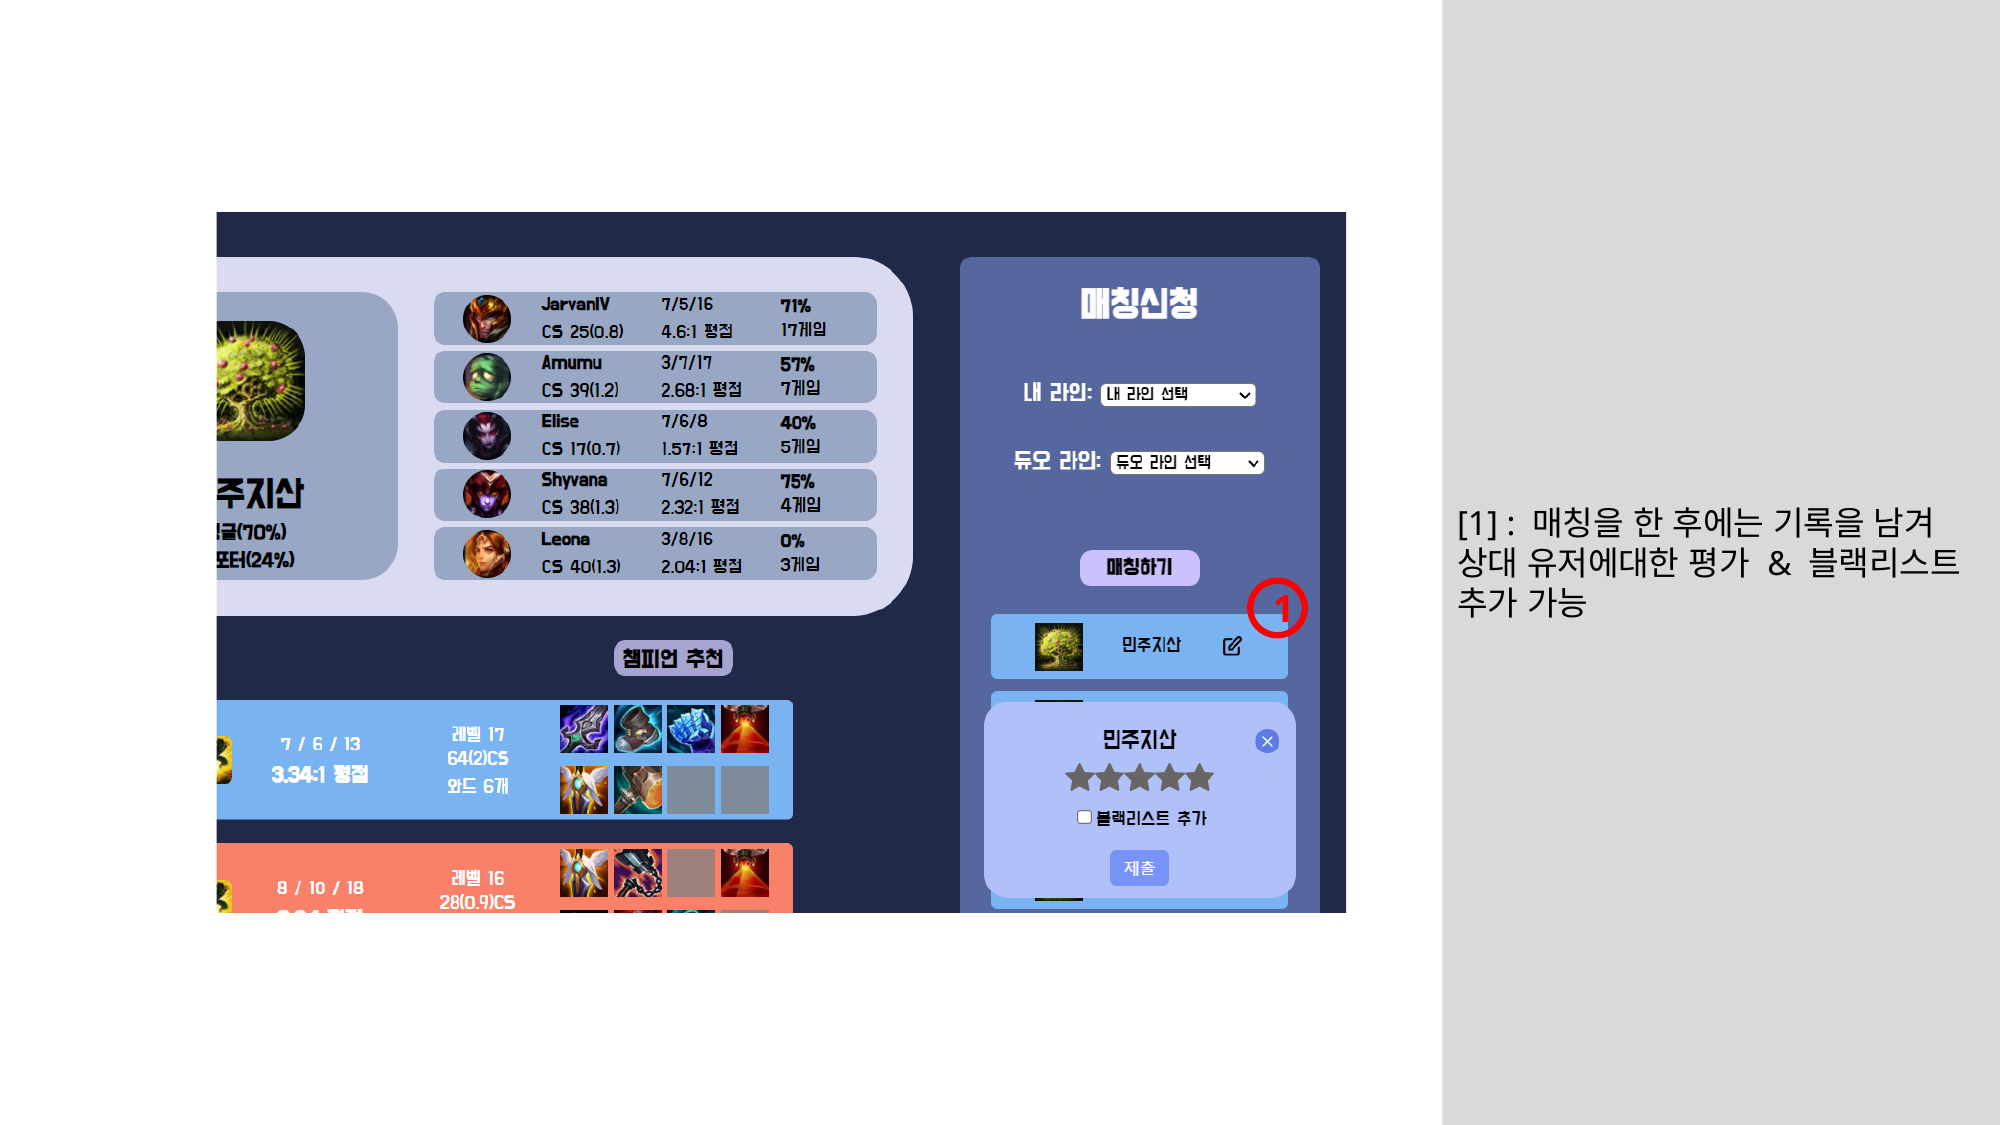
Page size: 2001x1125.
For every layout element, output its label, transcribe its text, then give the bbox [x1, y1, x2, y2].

picture [216, 212, 1347, 913]
text_box [1] : 매칭을 한 후에는 기록을 남겨 상대 유저에대한 평가 & 블랙리스트 추가 가능 [1441, 0, 2000, 1125]
